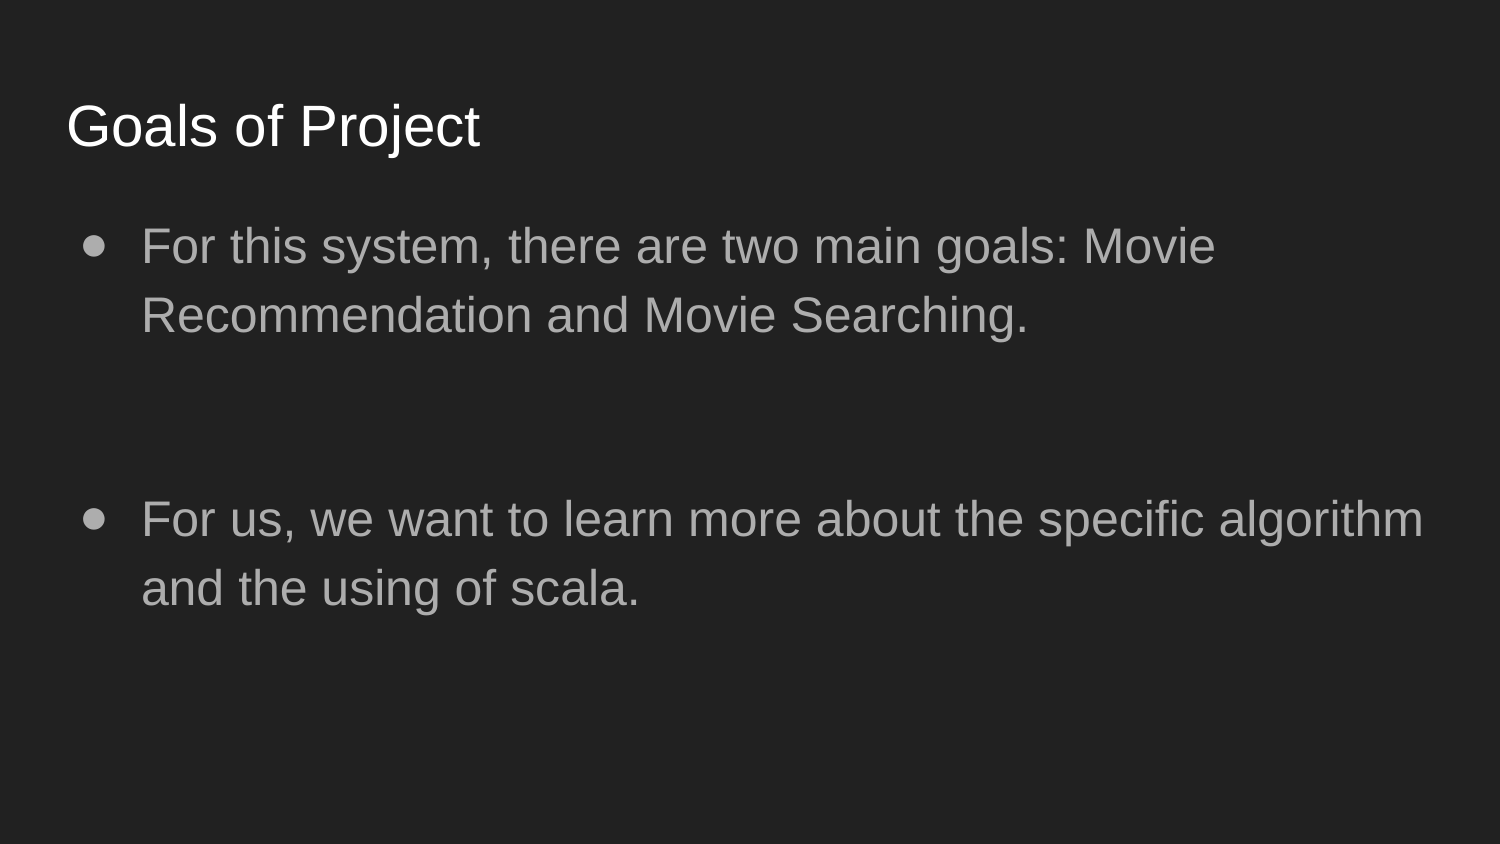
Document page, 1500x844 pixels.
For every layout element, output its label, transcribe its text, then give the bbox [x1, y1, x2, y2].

list For this system, there are two main goals: Movie Recommendation and Movie Searching. For us, we want to learn more about the specific algorithm and the using of scala. [51, 189, 1449, 750]
title Goals of Project [51, 72, 1449, 167]
